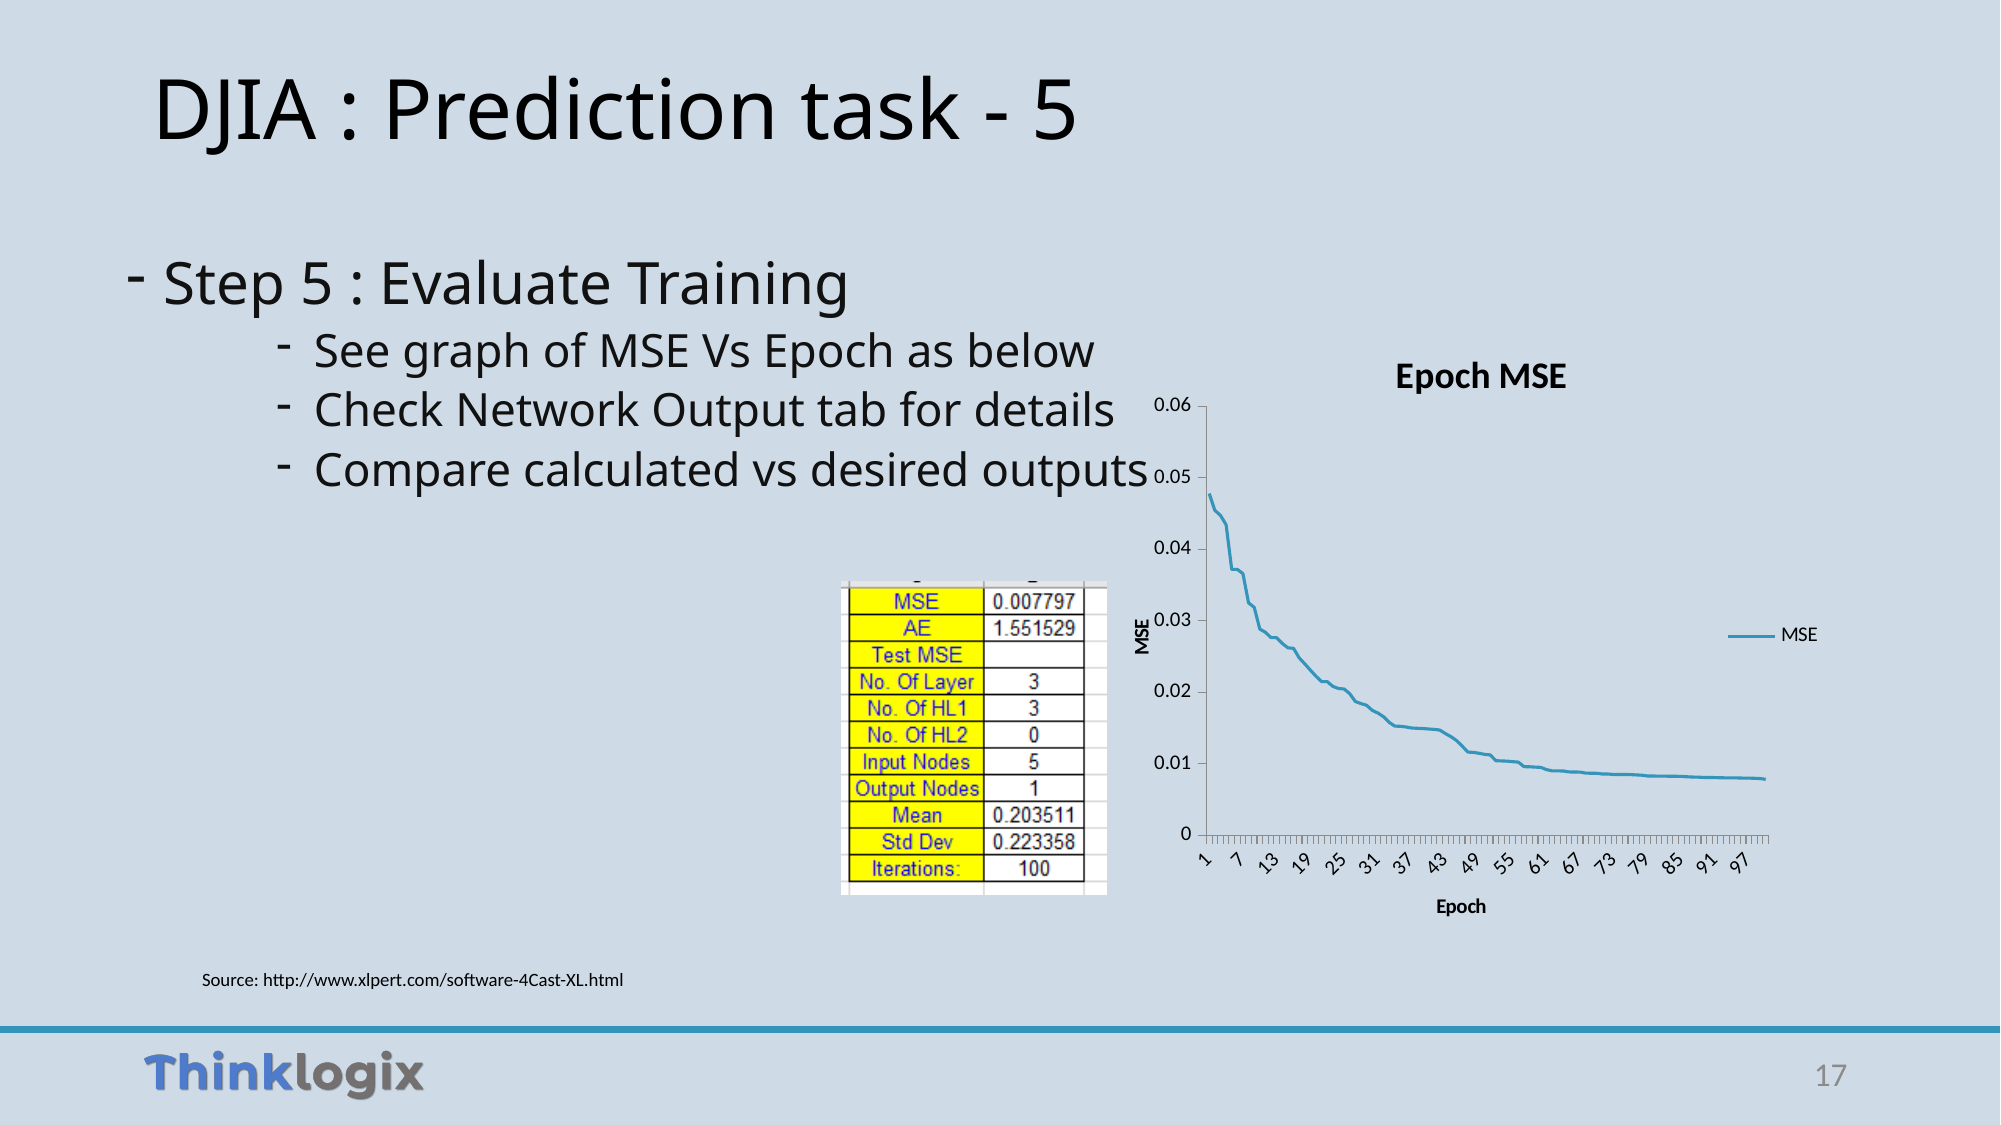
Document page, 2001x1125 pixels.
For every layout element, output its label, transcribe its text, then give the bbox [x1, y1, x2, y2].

title DJIA : Prediction task - 5 [137, 59, 1957, 278]
text_box Source: http://www.xlpert.com/software-4Cast-XL.html [187, 960, 1957, 998]
chart [1126, 329, 1837, 944]
list Step 5 : Evaluate Training See graph of MSE Vs Epoch as below Check Network Output tab for details Compare calculated vs desired outputs [111, 246, 1837, 917]
picture [115, 1036, 456, 1109]
picture [840, 581, 1107, 895]
slide_number 17 [1412, 1042, 1863, 1103]
